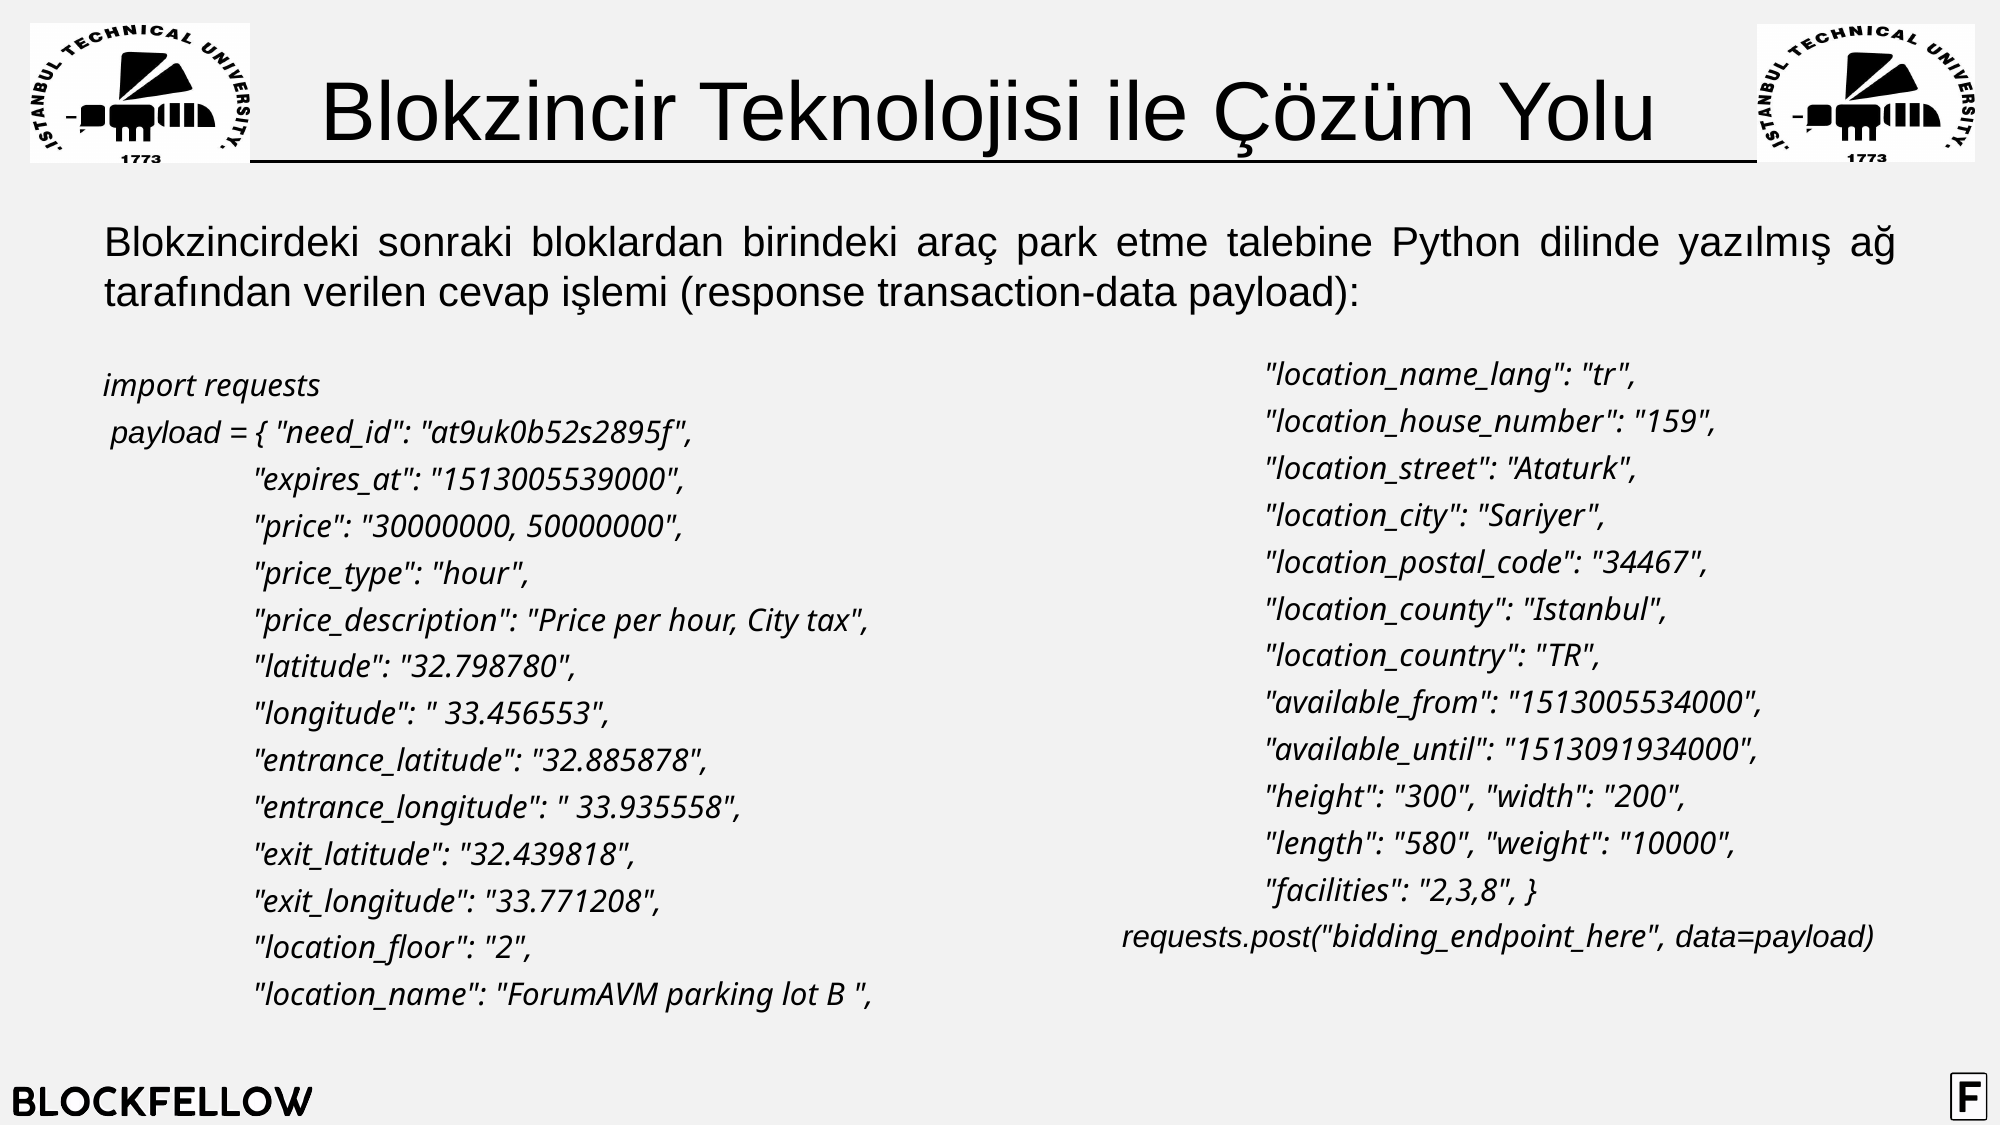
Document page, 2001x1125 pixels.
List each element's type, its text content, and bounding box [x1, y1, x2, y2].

text_box Blokzincir Teknolojisi ile Çözüm Yolu [305, 0, 1749, 161]
picture [1949, 1072, 1988, 1121]
text_box "location_name_lang": "tr", "location_house_number": "159", "location_street": "Ataturk", "location_city": "Sariyer", "location_postal_code": "34467", "location_county": "Istanbul", "location_country": "TR", "available_from": "1513005534000", "available_until": "1513091934000", "height": "300", "width": "200", "length": "580", "weight": "10000", "facilities": "2,3,8", } requests.post("bidding_endpoint_here", data=payload) [1099, 347, 2000, 999]
picture [29, 23, 250, 163]
picture [1757, 24, 1975, 162]
picture [12, 1085, 313, 1117]
text_box import requests payload = { "need_id": "at9uk0b52s2895f", "expires_at": "1513005539000", "price": "30000000, 50000000", "price_type": "hour", "price_description": "Price per hour, City tax", "latitude": "32.798780", "longitude": " 33.456553", "entrance_latitude": "32.885878", "entrance_longitude": " 33.935558", "exit_latitude": "32.439818", "exit_longitude": "33.771208", "location_floor": "2", "location_name": "ForumAVM parking lot B ", [87, 358, 1100, 1020]
text_box Blokzincirdeki sonraki bloklardan birindeki araç park etme talebine Python dilinde yazılmış ağ tarafından verilen cevap işlemi (response transaction-data payload): [89, 206, 1913, 322]
